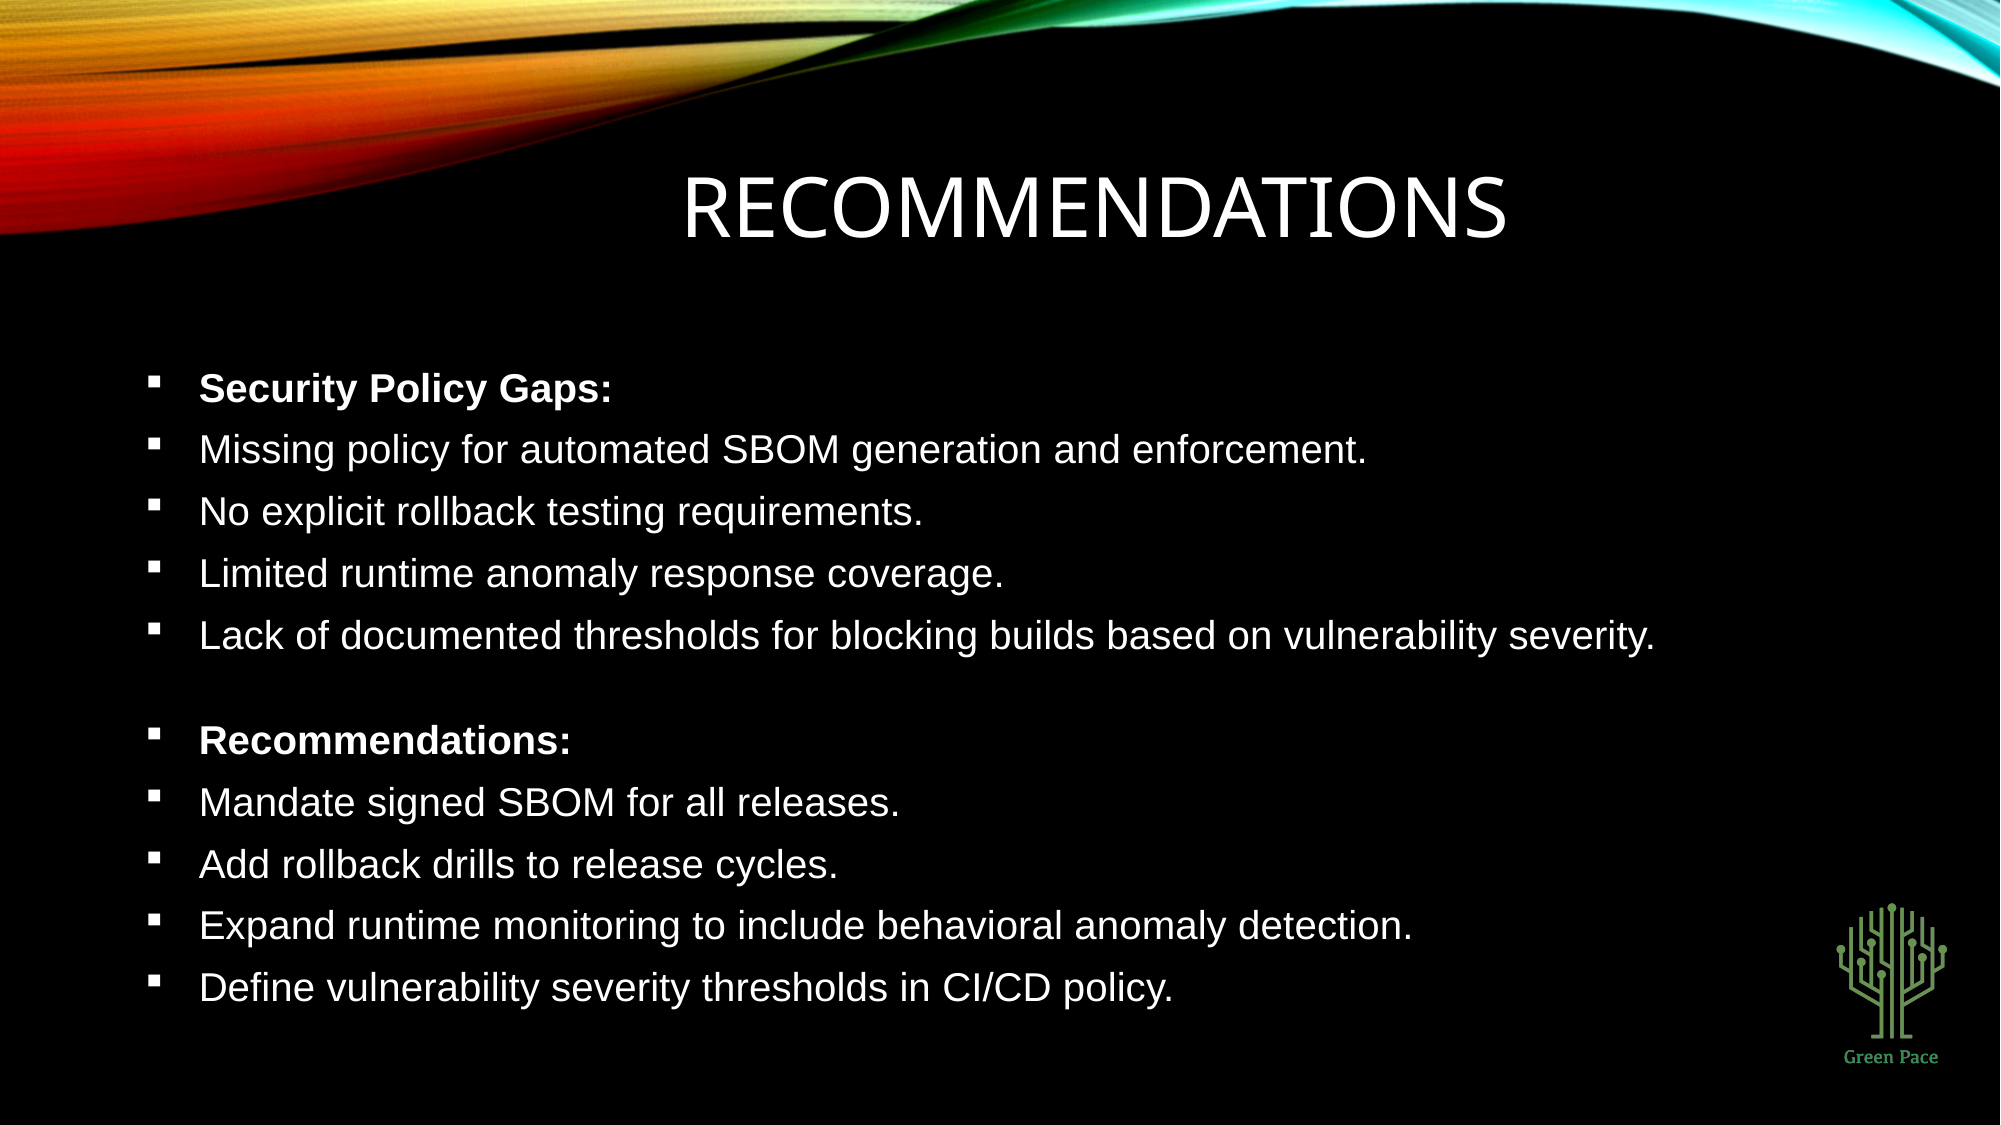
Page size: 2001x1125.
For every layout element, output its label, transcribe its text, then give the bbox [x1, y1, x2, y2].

picture [1817, 892, 1964, 1082]
picture [0, 0, 2000, 237]
title RECOMMENDATIONS [112, 104, 1525, 317]
list Security Policy Gaps: Missing policy for automated SBOM generation and enforcement. No explicit rollback testing requirements. Limited runtime anomaly response coverage. Lack of documented thresholds for blocking builds based on vulnerability severity. Recommendations: Mandate signed SBOM for all releases. Add rollback drills to release cycles. Expand runtime monitoring to include behavioral anomaly detection. Define vulnerability severity thresholds in CI/CD policy. [112, 360, 1888, 1021]
